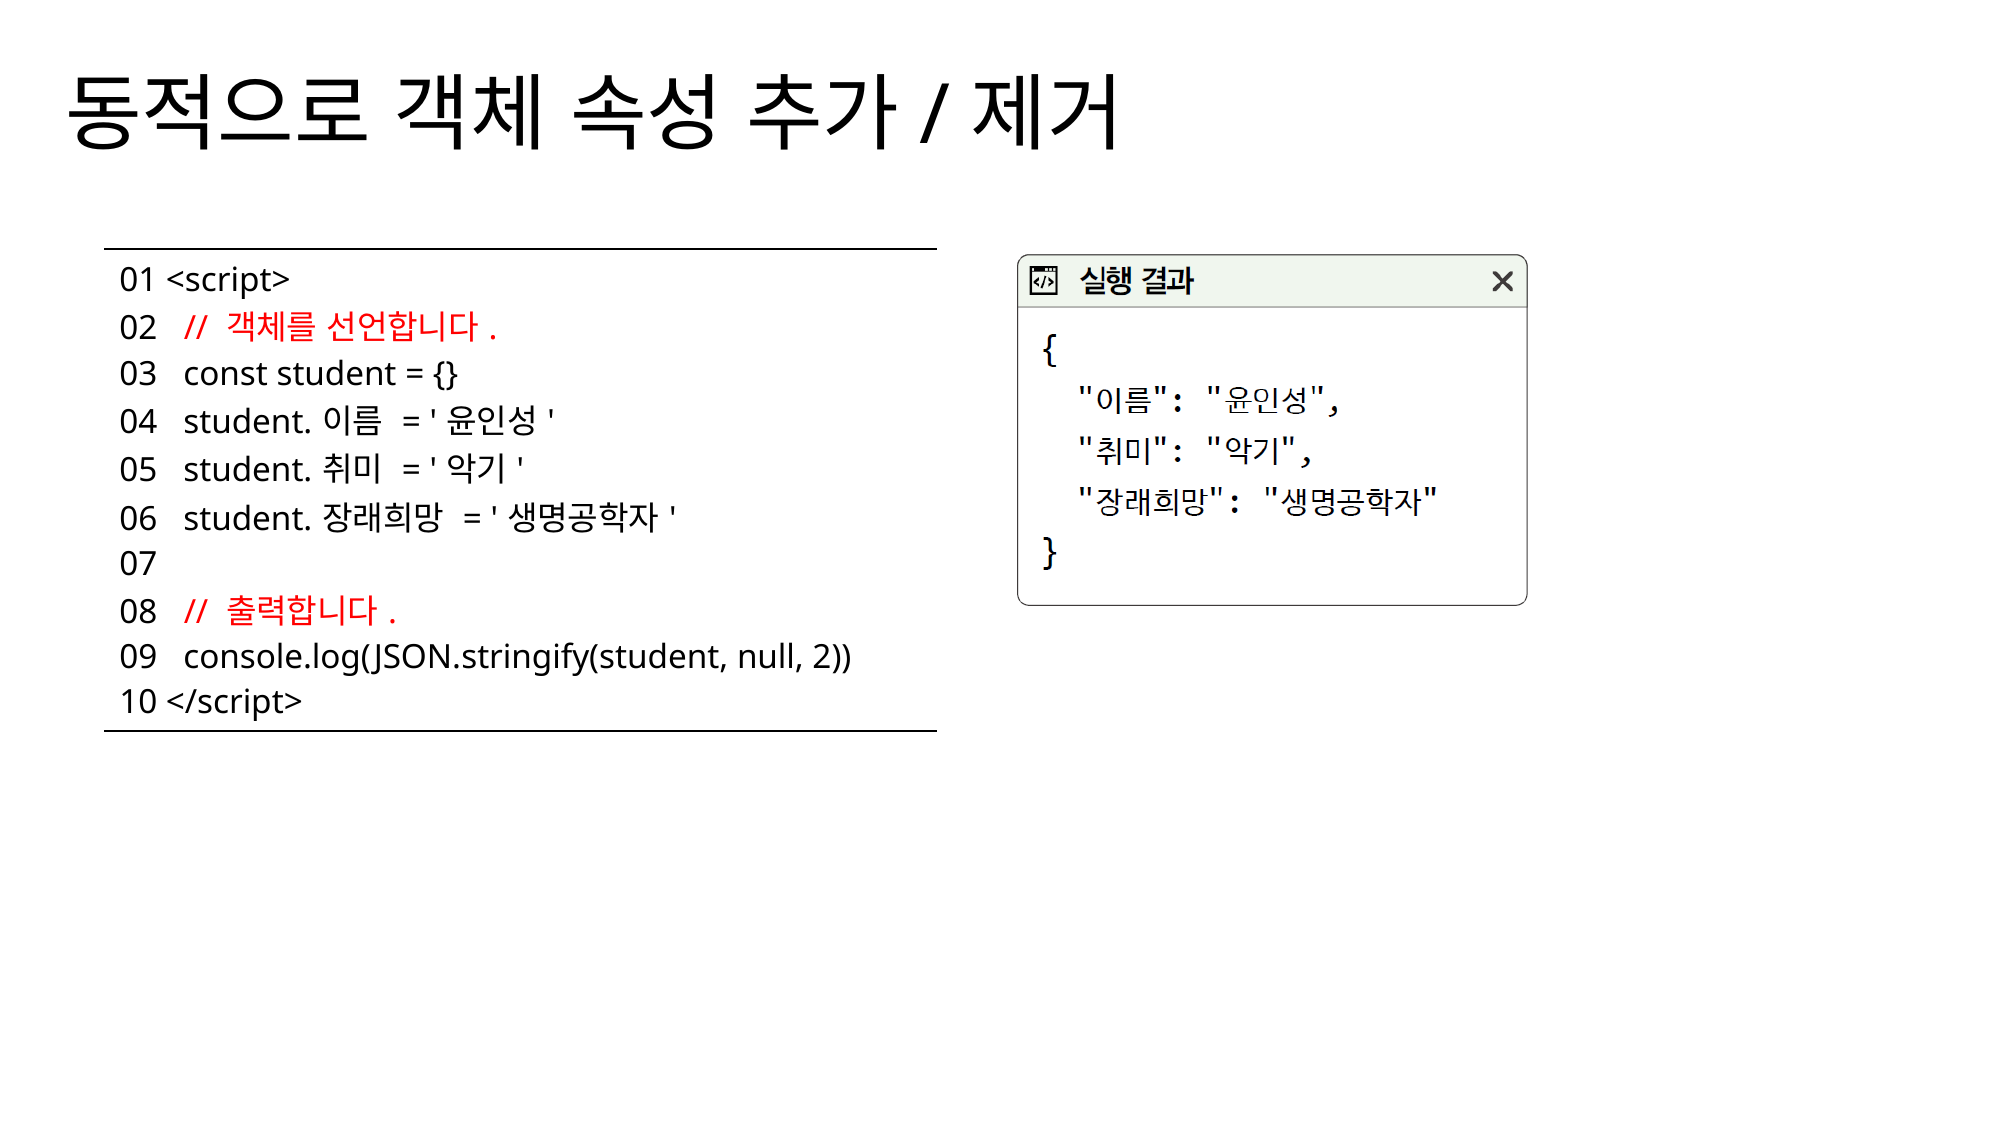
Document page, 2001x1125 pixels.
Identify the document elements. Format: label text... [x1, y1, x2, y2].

picture [1009, 248, 1536, 613]
table_header 01 <script> 02 // 객체를 선언합니다. 03 const student = {} 04 student.이름 = '윤인성' 05 student.취미 = '악기' 06 student.장래희망 = '생명공학자' 07 08 // 출력합니다. 09 console.log(JSON.stringify(student, null, 2)) 10 </script> [104, 250, 937, 730]
text_box 동적으로 객체 속성 추가/제거 [50, 52, 1536, 168]
